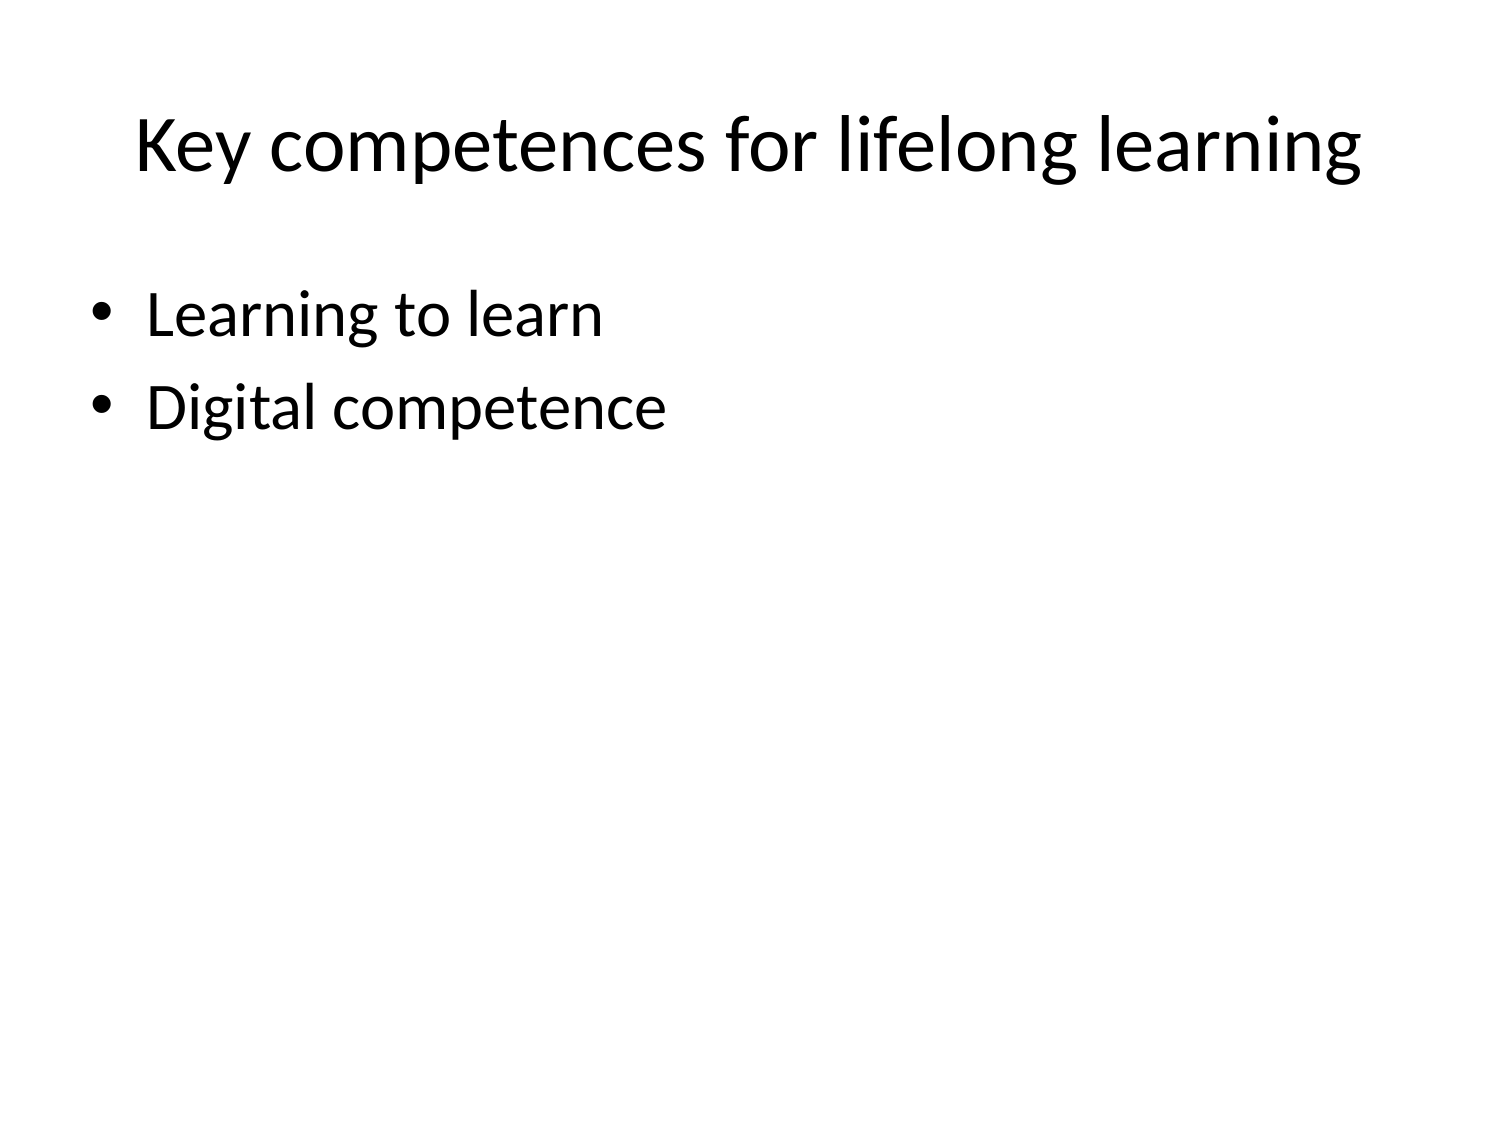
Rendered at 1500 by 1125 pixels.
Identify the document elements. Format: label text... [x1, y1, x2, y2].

list Learning to learn Digital competence [75, 262, 1425, 1005]
title Key competences for lifelong learning [75, 45, 1425, 233]
